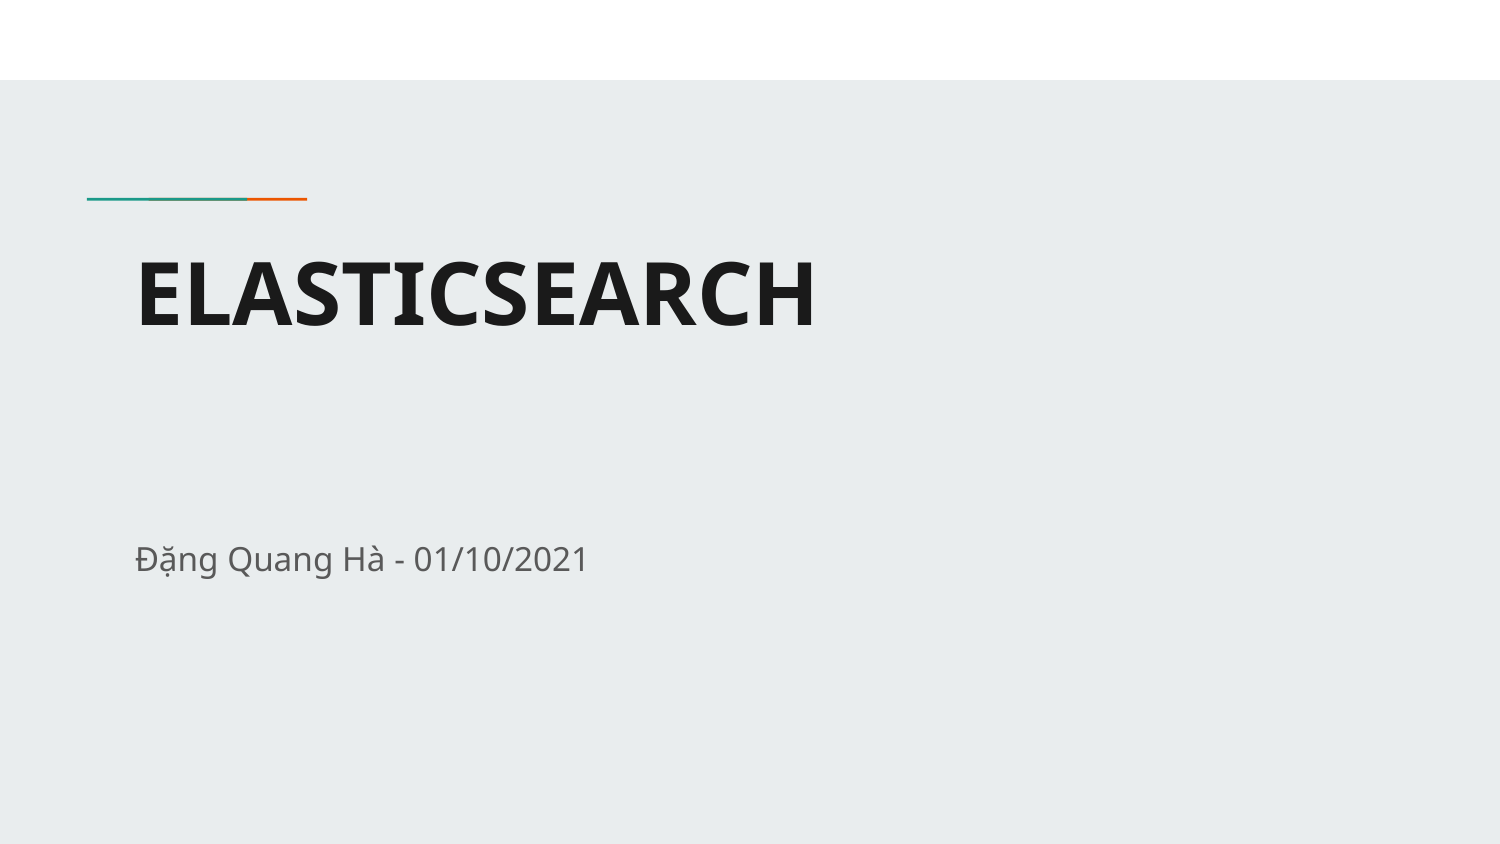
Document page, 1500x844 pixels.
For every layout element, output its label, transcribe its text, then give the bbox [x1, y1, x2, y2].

title ELASTICSEARCH [119, 216, 1381, 490]
subtitle Đặng Quang Hà - 01/10/2021 [119, 520, 1381, 610]
